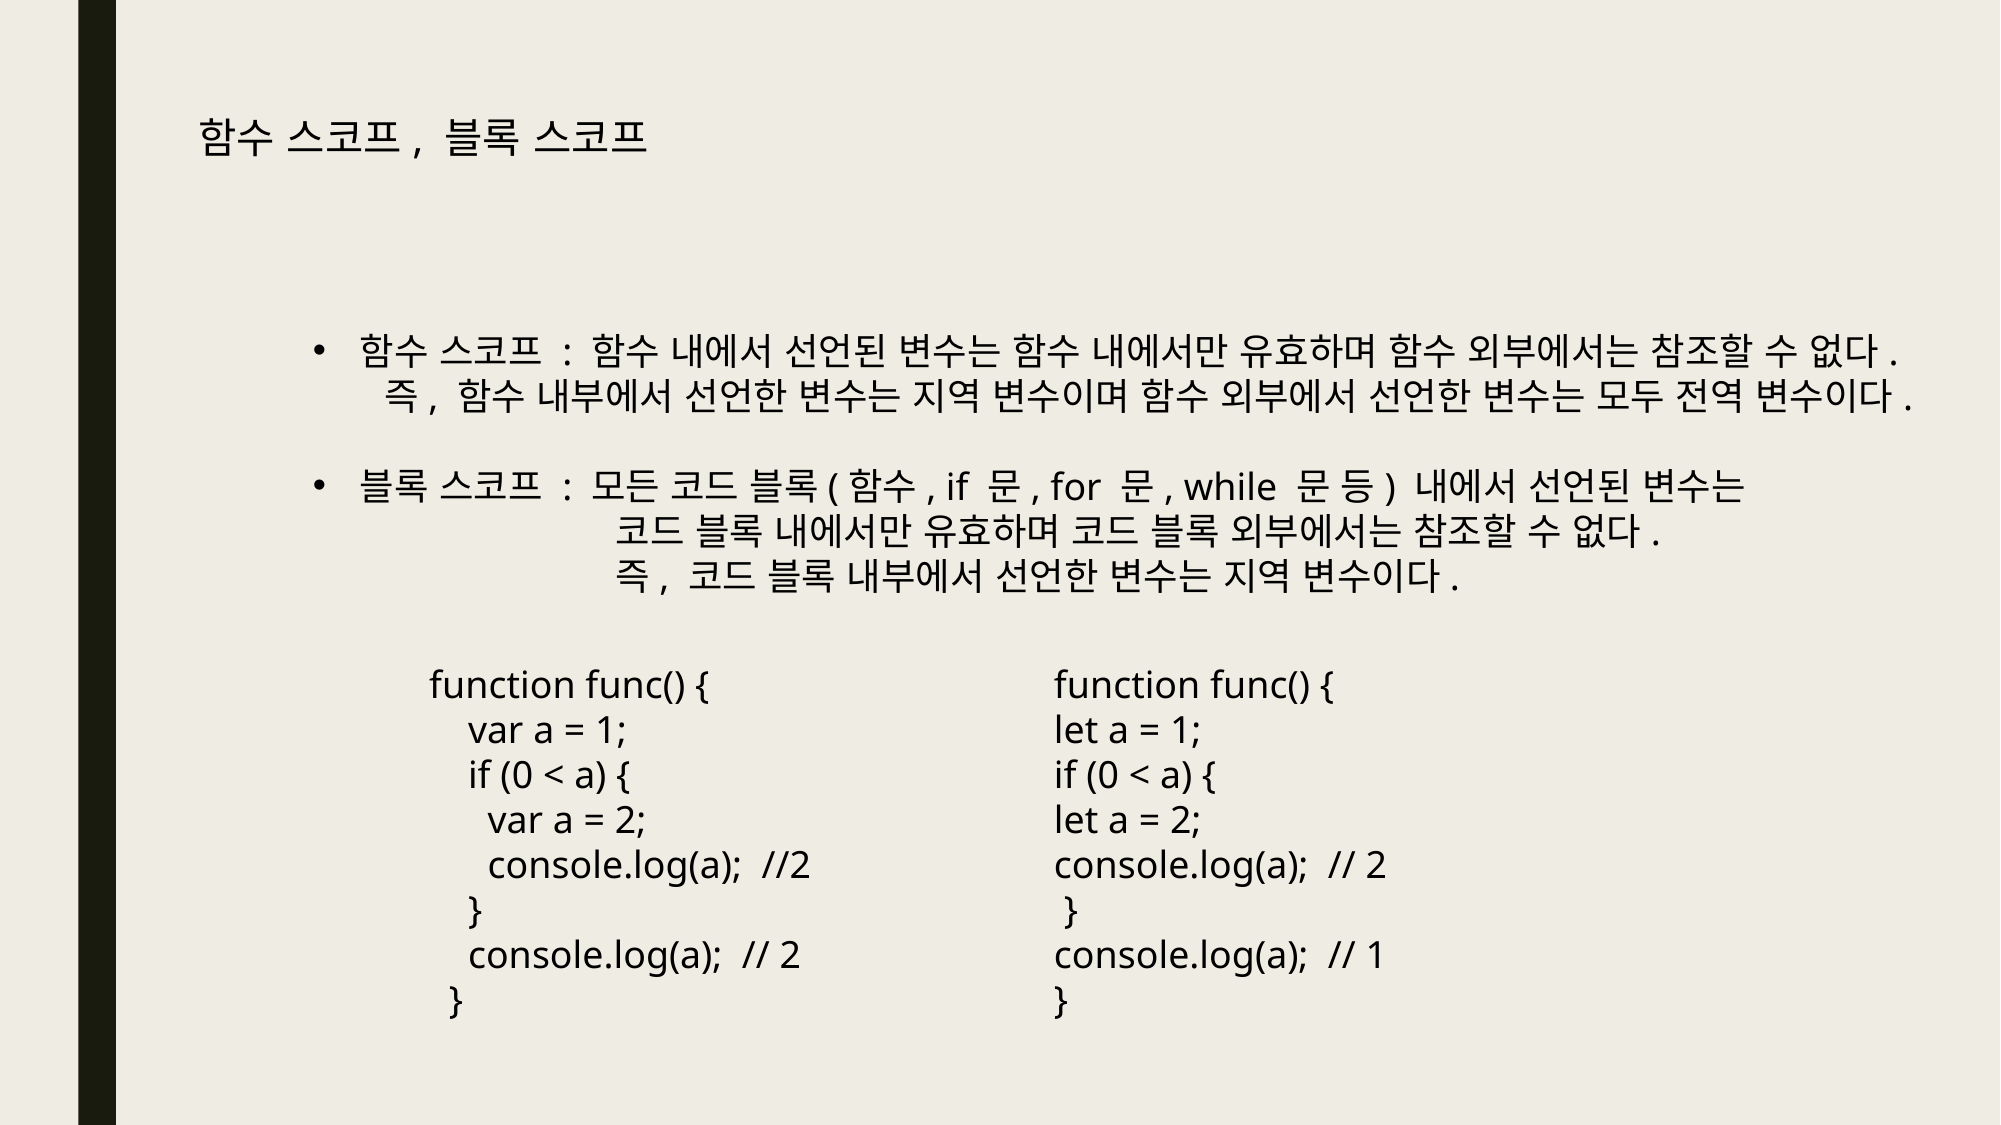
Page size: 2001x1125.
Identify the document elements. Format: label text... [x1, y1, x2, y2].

text_box 함수 스코프 : 함수 내에서 선언된 변수는 함수 내에서만 유효하며 함수 외부에서는 참조할 수 없다. 즉, 함수 내부에서 선언한 변수는 지역 변수이며 함수 외부에서 선언한 변수는 모두 전역 변수이다. 블록 스코프 : 모든 코드 블록(함수, if 문, for 문, while 문 등) 내에서 선언된 변수는 코드 블록 내에서만 유효하며 코드 블록 외부에서는 참조할 수 없다. 즉, 코드 블록 내부에서 선언한 변수는 지역 변수이다. [298, 320, 1928, 650]
text_box 함수 스코프, 블록 스코프 [183, 104, 664, 170]
text_box function func() { var a = 1; if (0 < a) { var a = 2; console.log(a); //2 } console.log(a); // 2 } [414, 653, 827, 1074]
text_box function func() { let a = 1; if (0 < a) { let a = 2; console.log(a); // 2 } console.log(a); // 1 } [1039, 653, 1432, 1029]
